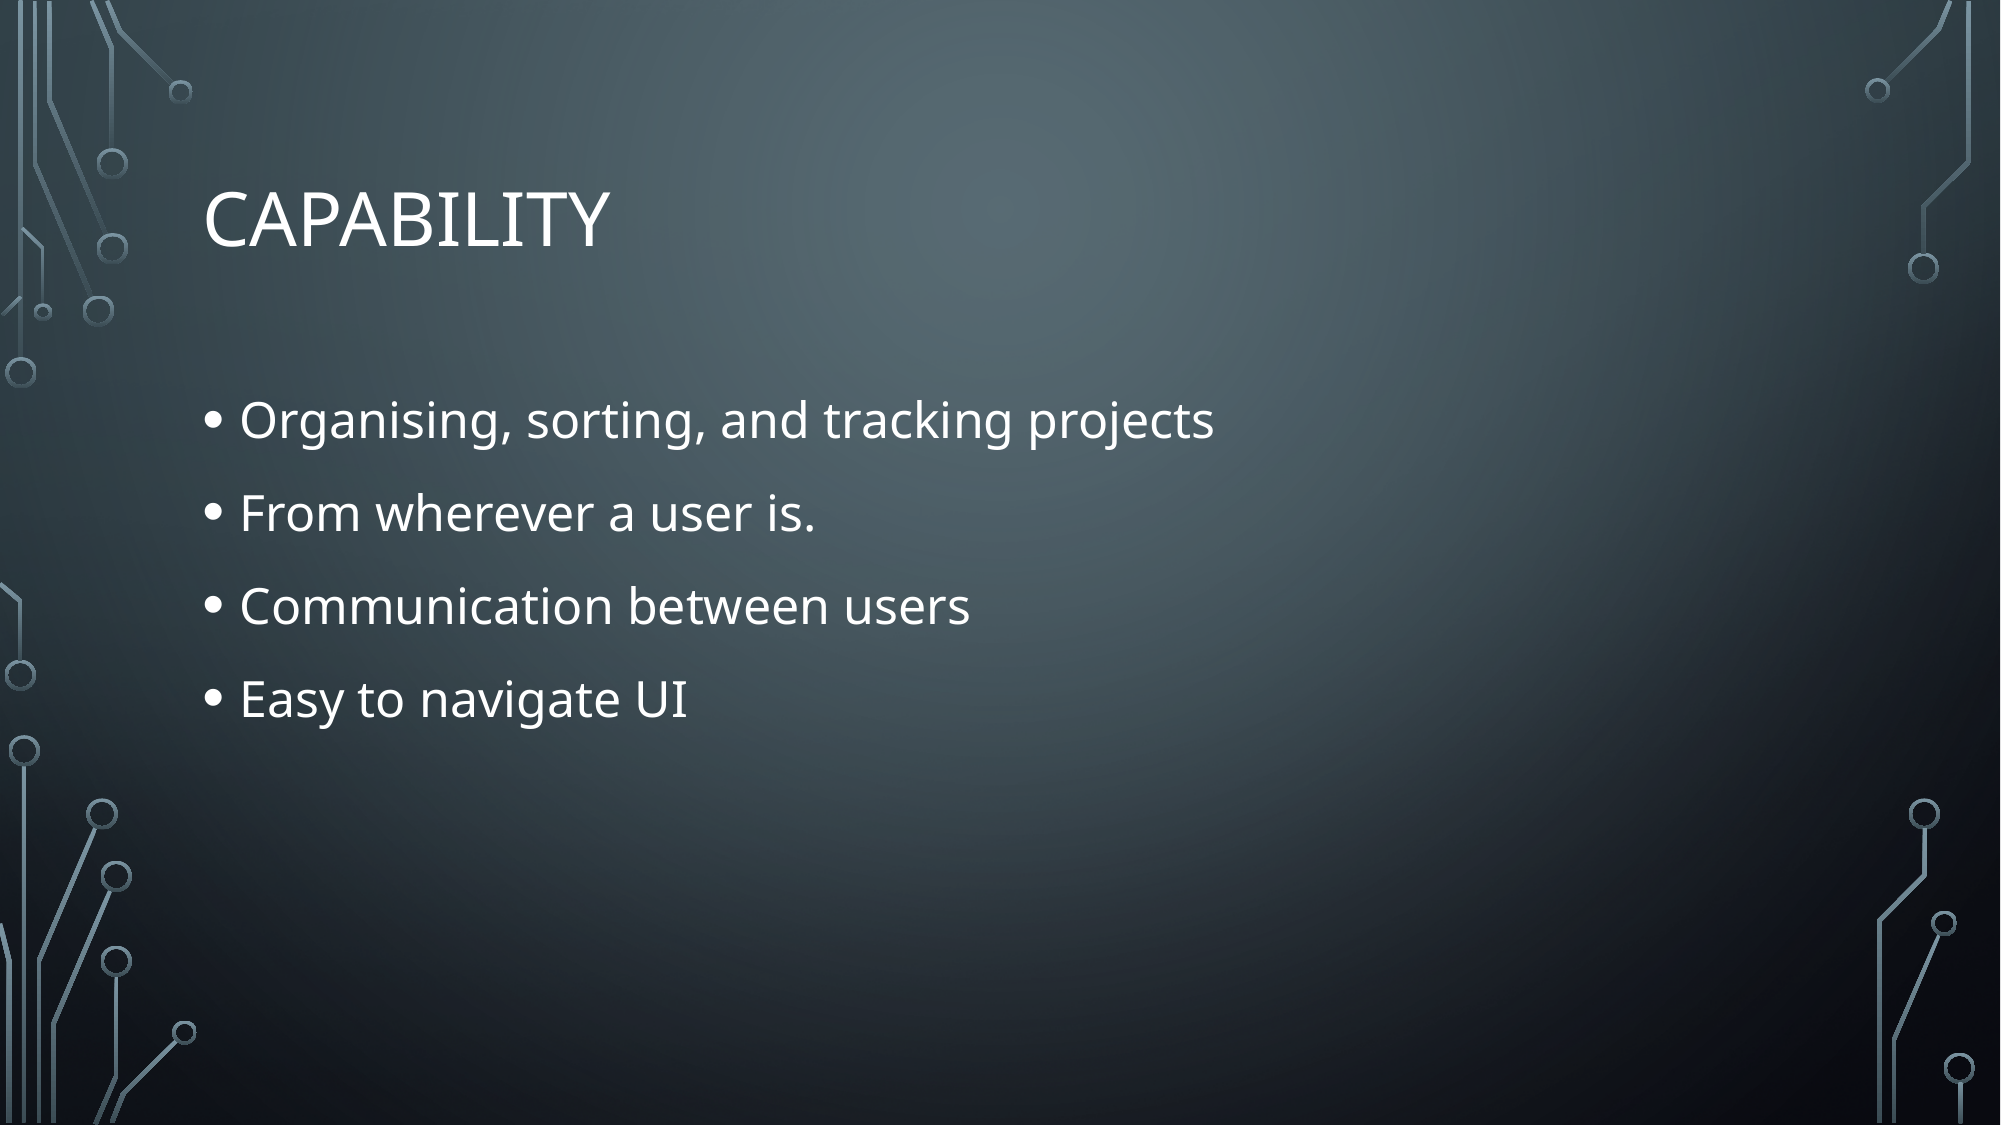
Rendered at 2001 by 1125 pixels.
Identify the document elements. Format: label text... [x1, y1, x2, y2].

title Capability [187, 101, 1813, 344]
list Organising, sorting, and tracking projects From wherever a user is. Communication between users Easy to navigate UI [187, 369, 1813, 950]
